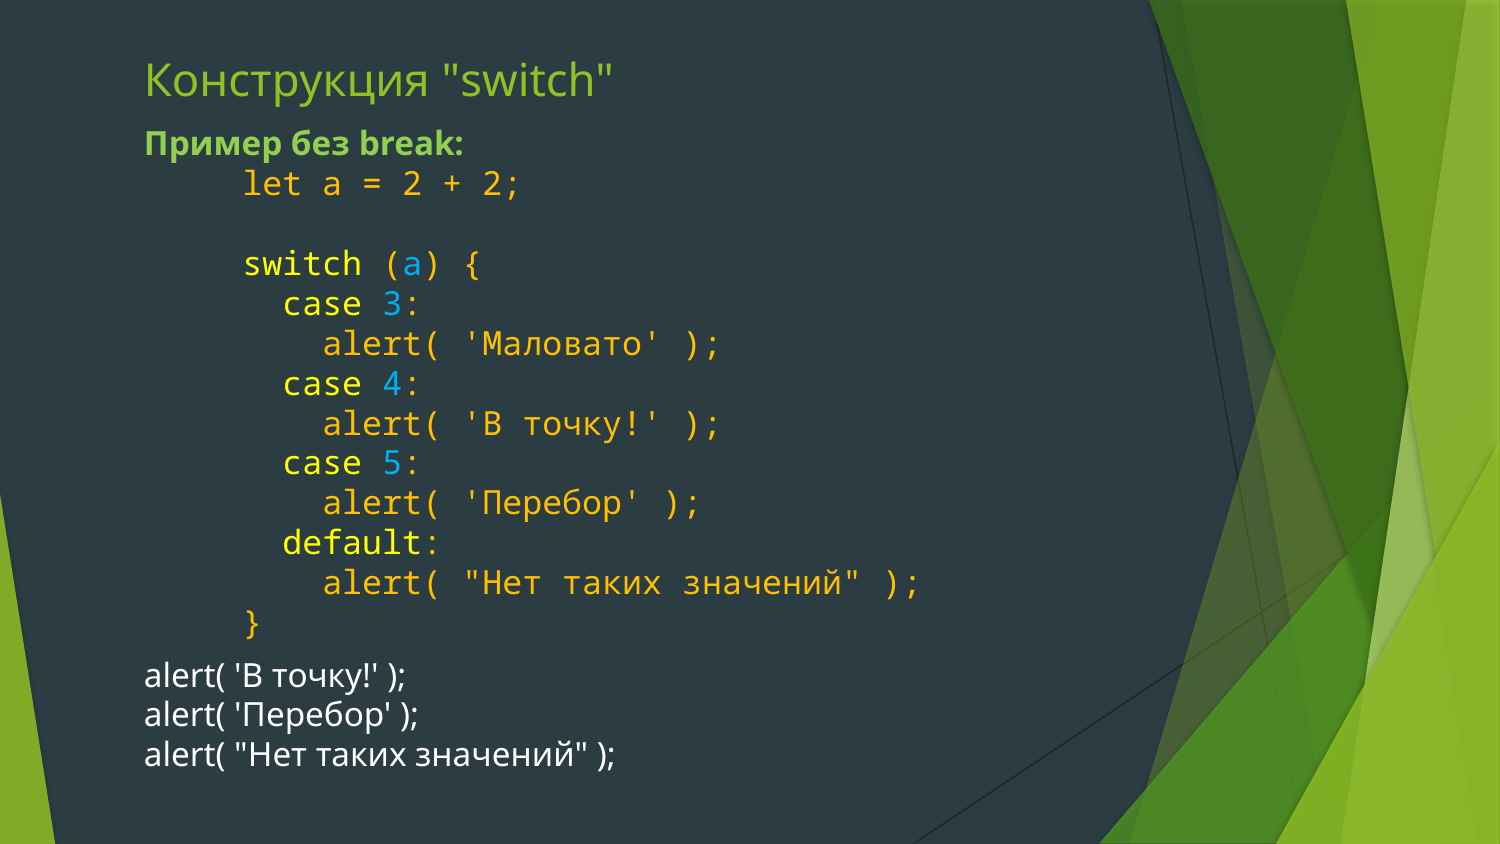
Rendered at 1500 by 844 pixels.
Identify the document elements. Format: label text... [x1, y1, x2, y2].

text_box Пример без break: let a = 2 + 2; switch (a) { case 3: alert( 'Маловато' ); case 4: alert( 'В точку!' ); case 5: alert( 'Перебор' ); default: alert( "Нет таких значений" ); } alert( 'В точку!' ); alert( 'Перебор' ); alert( "Нет таких значений" ); [128, 114, 1459, 788]
title Конструкция "switch" [128, 43, 632, 114]
